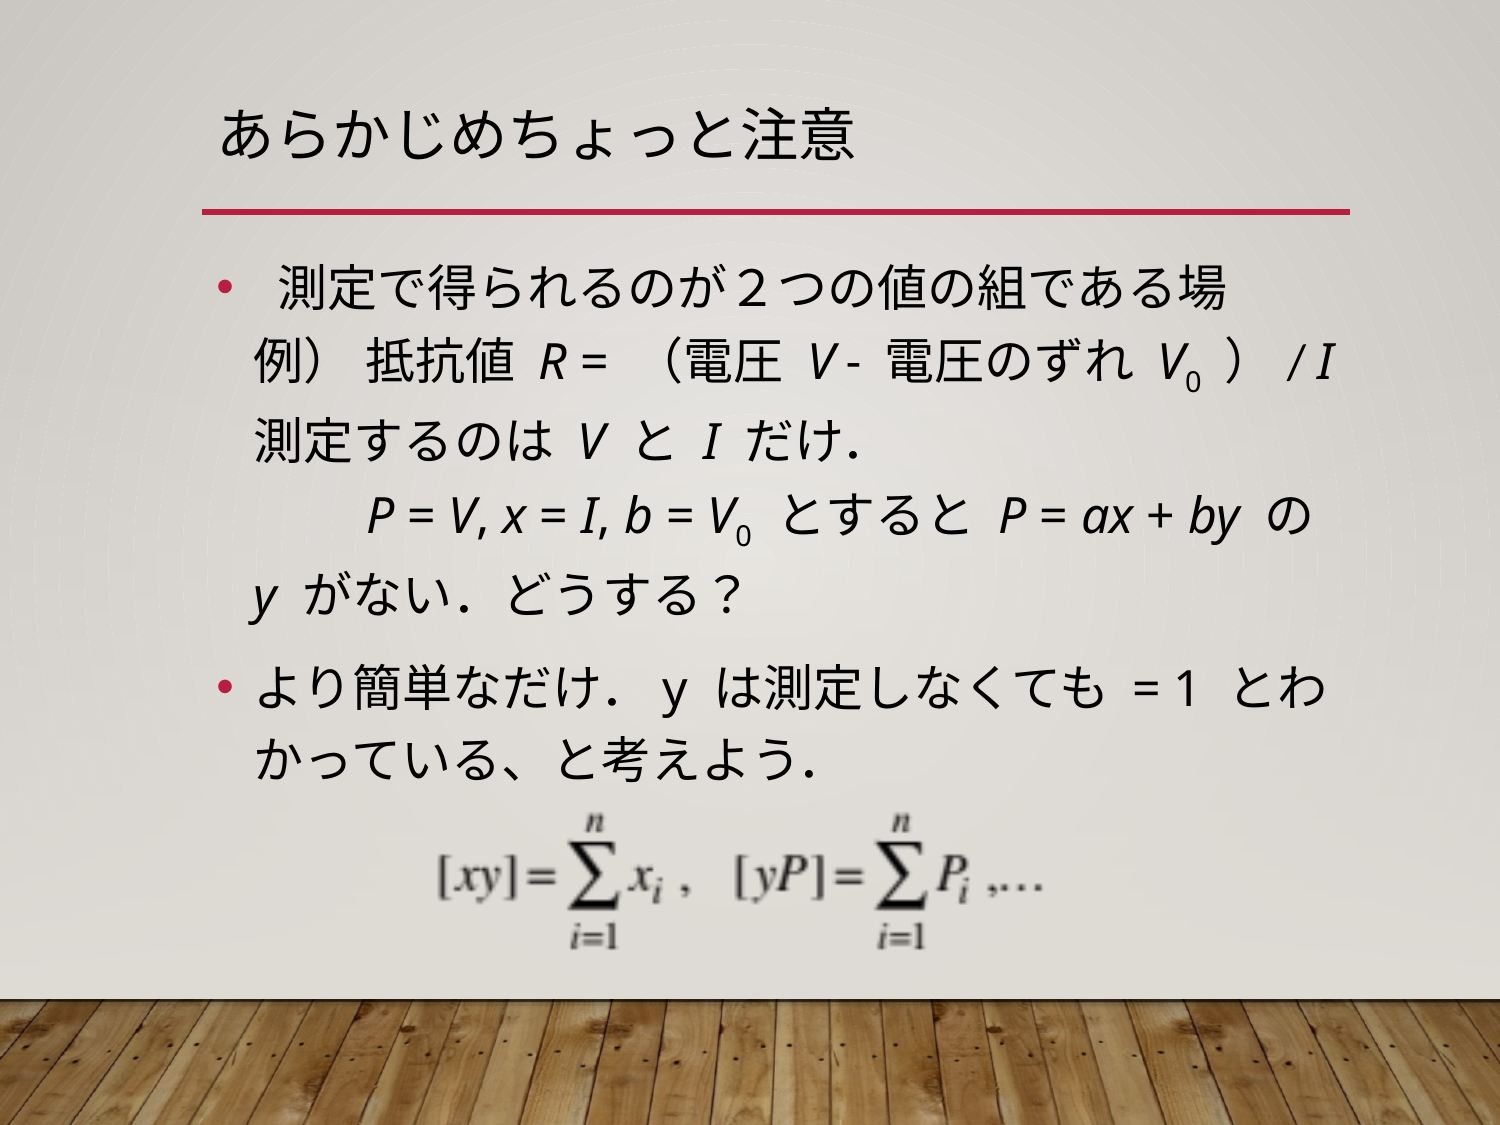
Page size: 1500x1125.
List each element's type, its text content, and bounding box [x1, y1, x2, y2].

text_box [432, 791, 1046, 955]
picture [0, 999, 1500, 1125]
title あらかじめちょっと注意 [201, 98, 1350, 212]
list 測定で得られるのが２つの値の組である場 例） 抵抗値 R = （電圧 V - 電圧のずれ V0 ）/ I 測定するのは V と I だけ． P = V, x = I, b = V0 とすると P = ax + by の y がない．どうする？ より簡単なだけ．y は測定しなくても = 1 とわかっている、と考えよう． [201, 236, 1350, 897]
